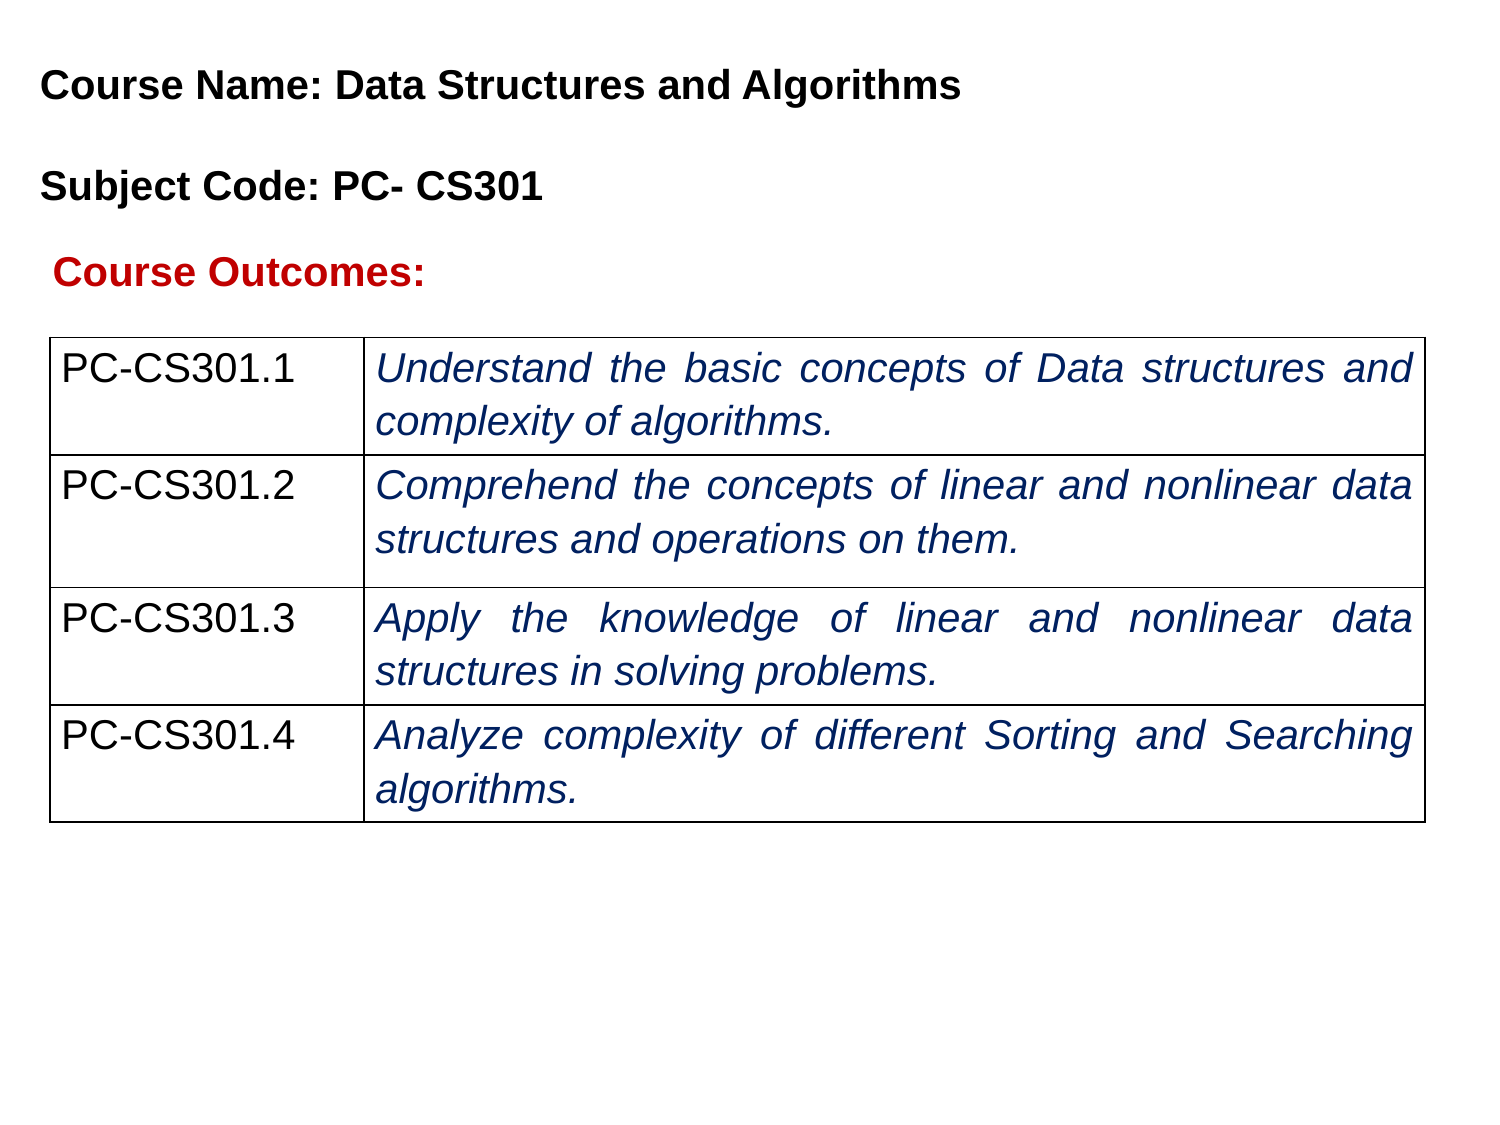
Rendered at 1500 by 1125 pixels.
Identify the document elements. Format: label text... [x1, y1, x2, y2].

table_header Understand the basic concepts of Data structures and complexity of algorithms. [365, 338, 1424, 454]
table_cell PC-CS301.2 [51, 456, 363, 587]
table_cell PC-CS301.4 [51, 706, 363, 821]
table_cell Comprehend the concepts of linear and nonlinear data structures and operations on them. [365, 456, 1424, 587]
table_cell Analyze complexity of different Sorting and Searching algorithms. [365, 706, 1424, 821]
text_box Course Outcomes: [37, 237, 938, 303]
table_cell Apply the knowledge of linear and nonlinear data structures in solving problems. [365, 588, 1424, 704]
table_cell PC-CS301.3 [51, 588, 363, 704]
table_header PC-CS301.1 [51, 338, 363, 454]
text_box Course Name: Data Structures and Algorithms Subject Code: PC- CS301 [24, 50, 1300, 216]
